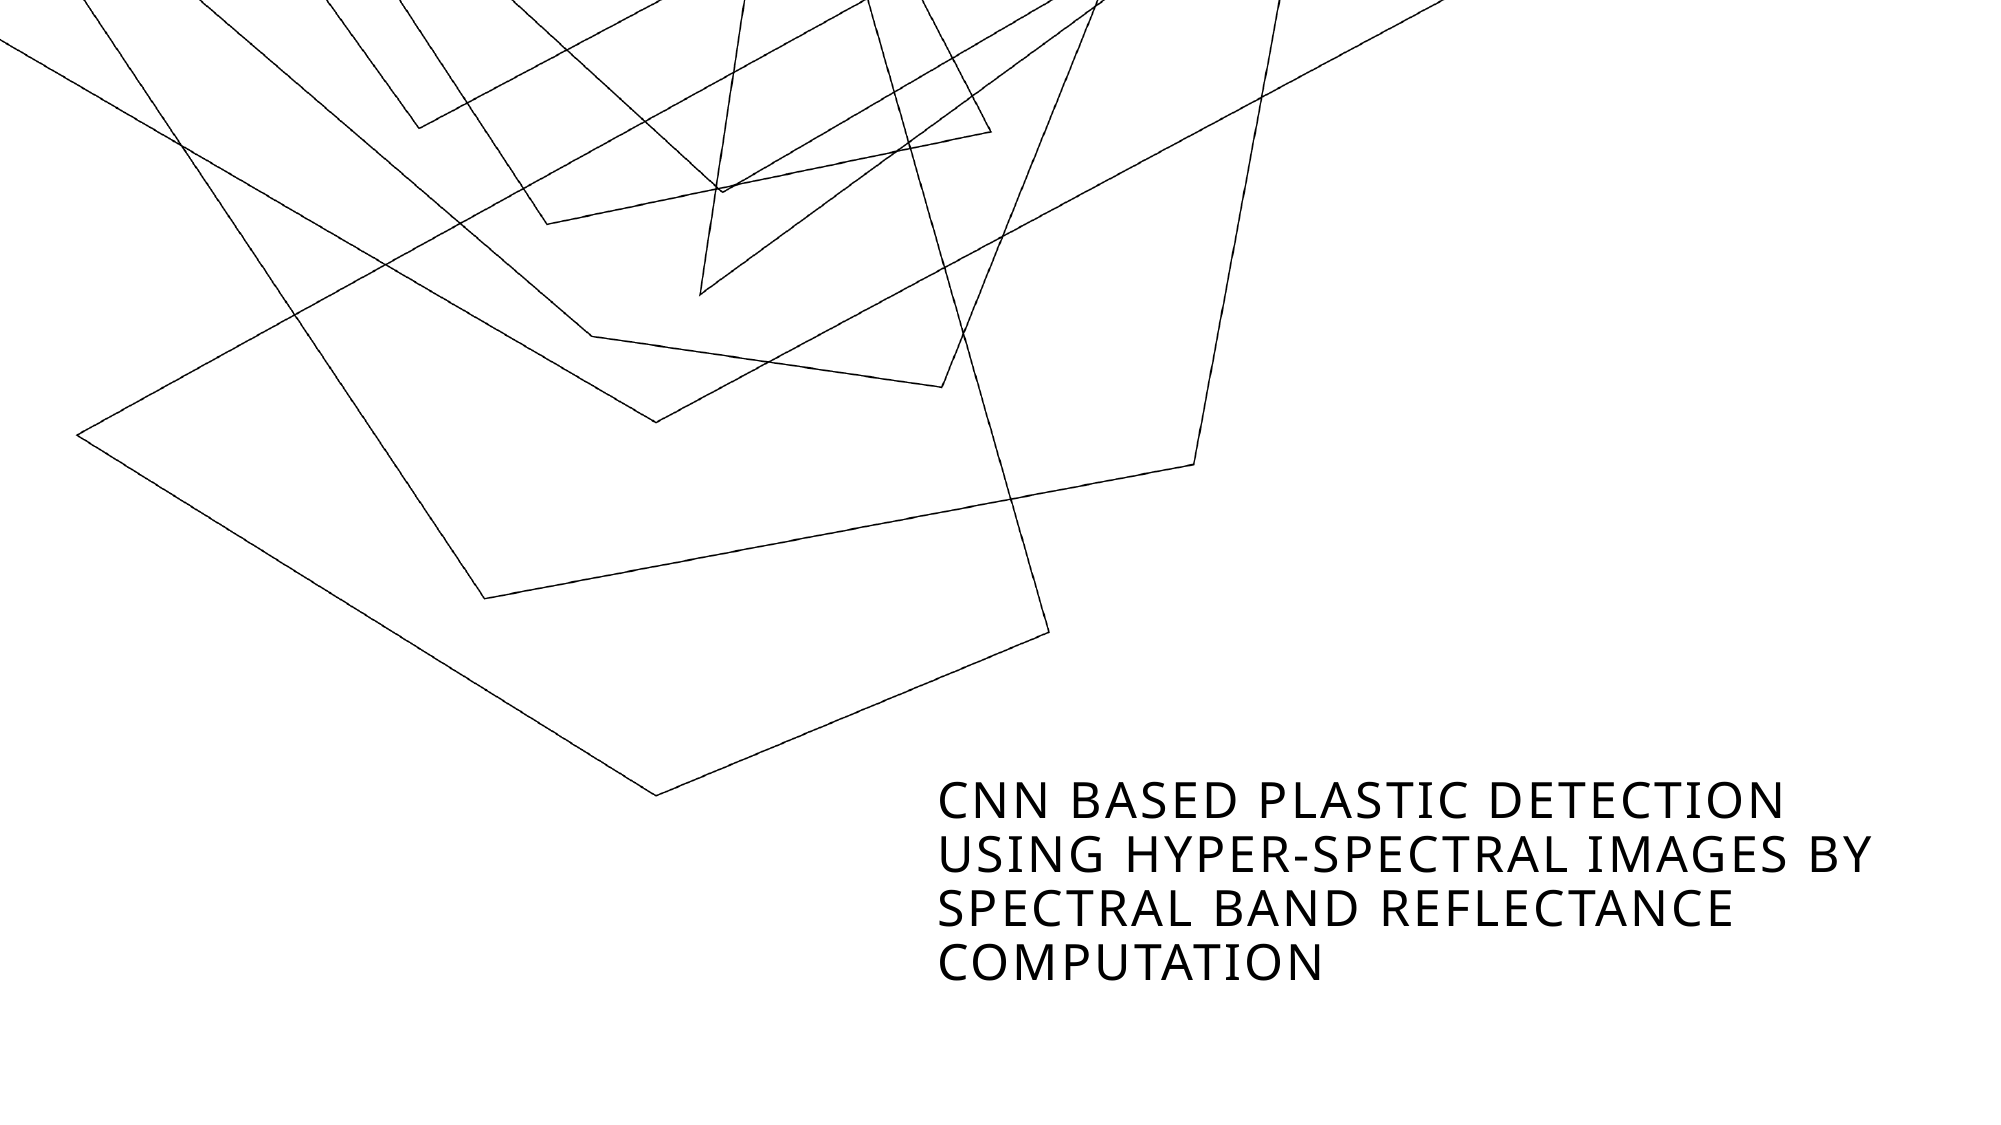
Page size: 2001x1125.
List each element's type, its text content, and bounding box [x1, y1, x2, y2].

title CNN based Plastic Detection using Hyper-spectral Images by Spectral Band Reflectance Computation [922, 705, 1927, 1061]
picture [0, 0, 1557, 830]
